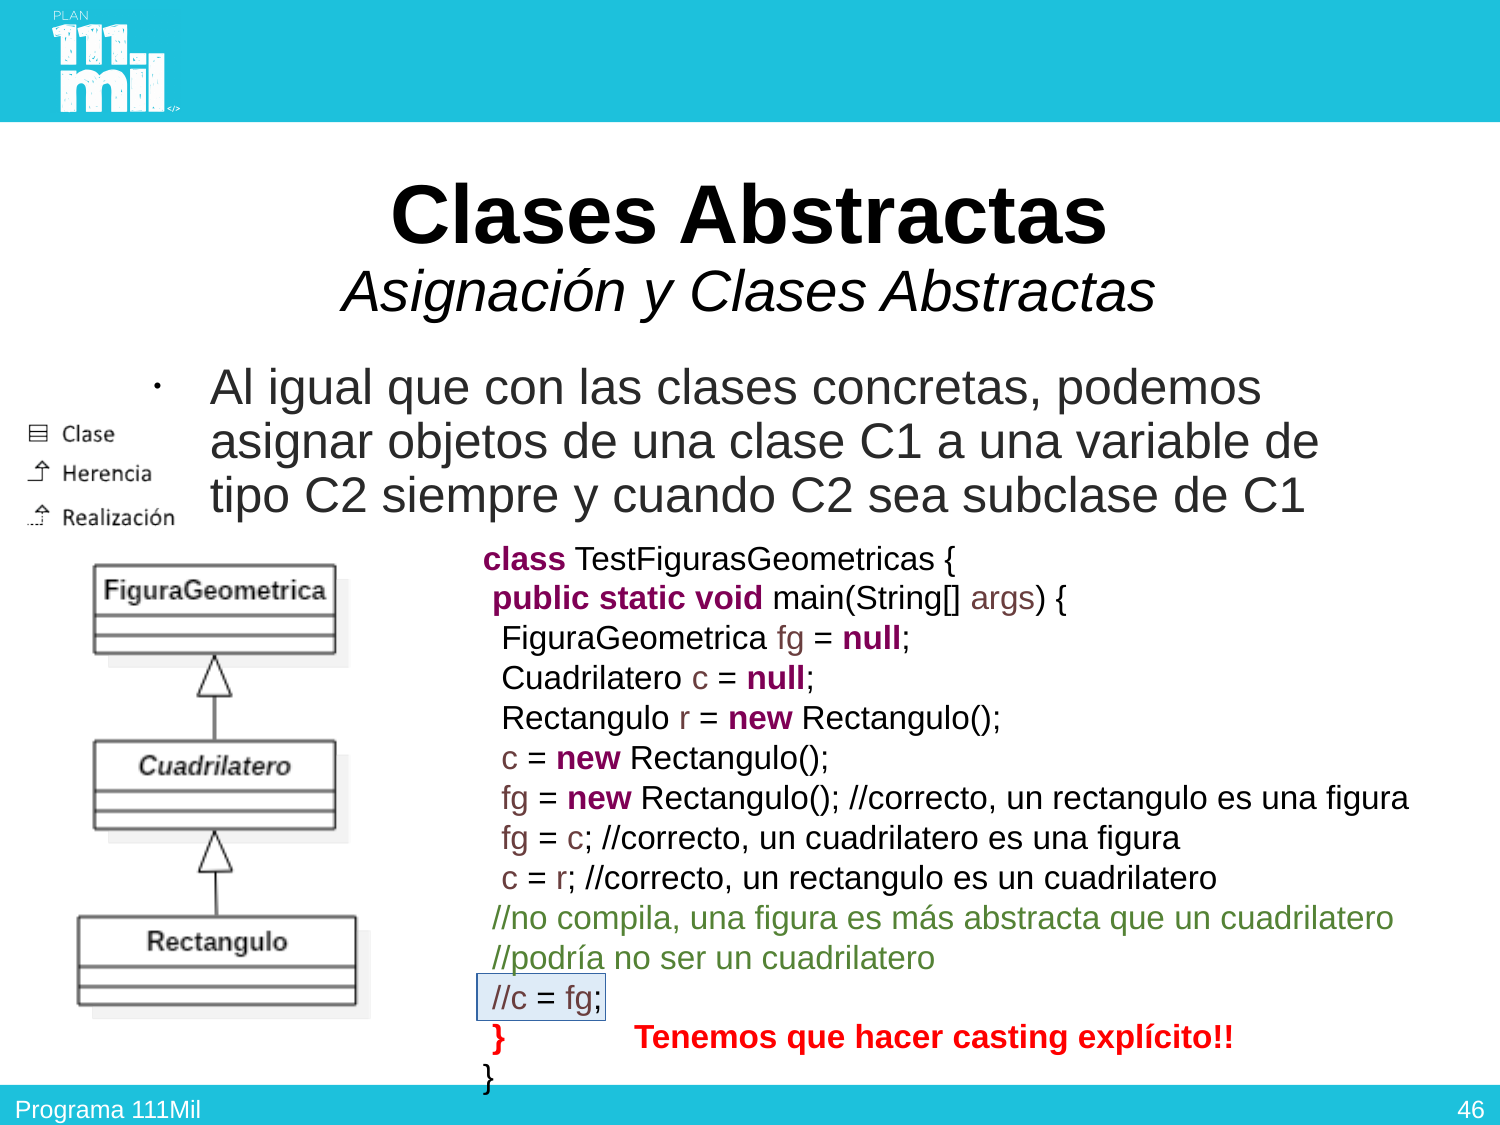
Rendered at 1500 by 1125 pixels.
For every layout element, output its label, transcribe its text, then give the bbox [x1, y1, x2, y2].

footer Programa 111Mil [0, 1078, 507, 1125]
slide_number 45 [1162, 1078, 1500, 1125]
picture [75, 563, 375, 1021]
list Al igual que con las clases concretas, podemos asignar objetos de una clase C1 a una variable de tipo C2 siempre y cuando C2 sea subclase de C1 [103, 354, 1397, 1069]
title Clases Abstractas Asignación y Clases Abstractas [103, 147, 1397, 348]
text_box class TestFigurasGeometricas { public static void main(String[] args) { FiguraGeometrica fg = null; Cuadrilatero c = null; Rectangulo r = new Rectangulo(); c = new Rectangulo(); fg = new Rectangulo(); //correcto, un rectangulo es una figura fg = c; //correcto, un cuadrilatero es una figura c = r; //correcto, un rectangulo es un cuadrilatero //no compila, una figura es más abstracta que un cuadrilatero //podría no ser un cuadrilatero //c = fg; } Tenemos que hacer casting explícito!! } [468, 529, 1462, 1103]
picture [15, 420, 191, 535]
